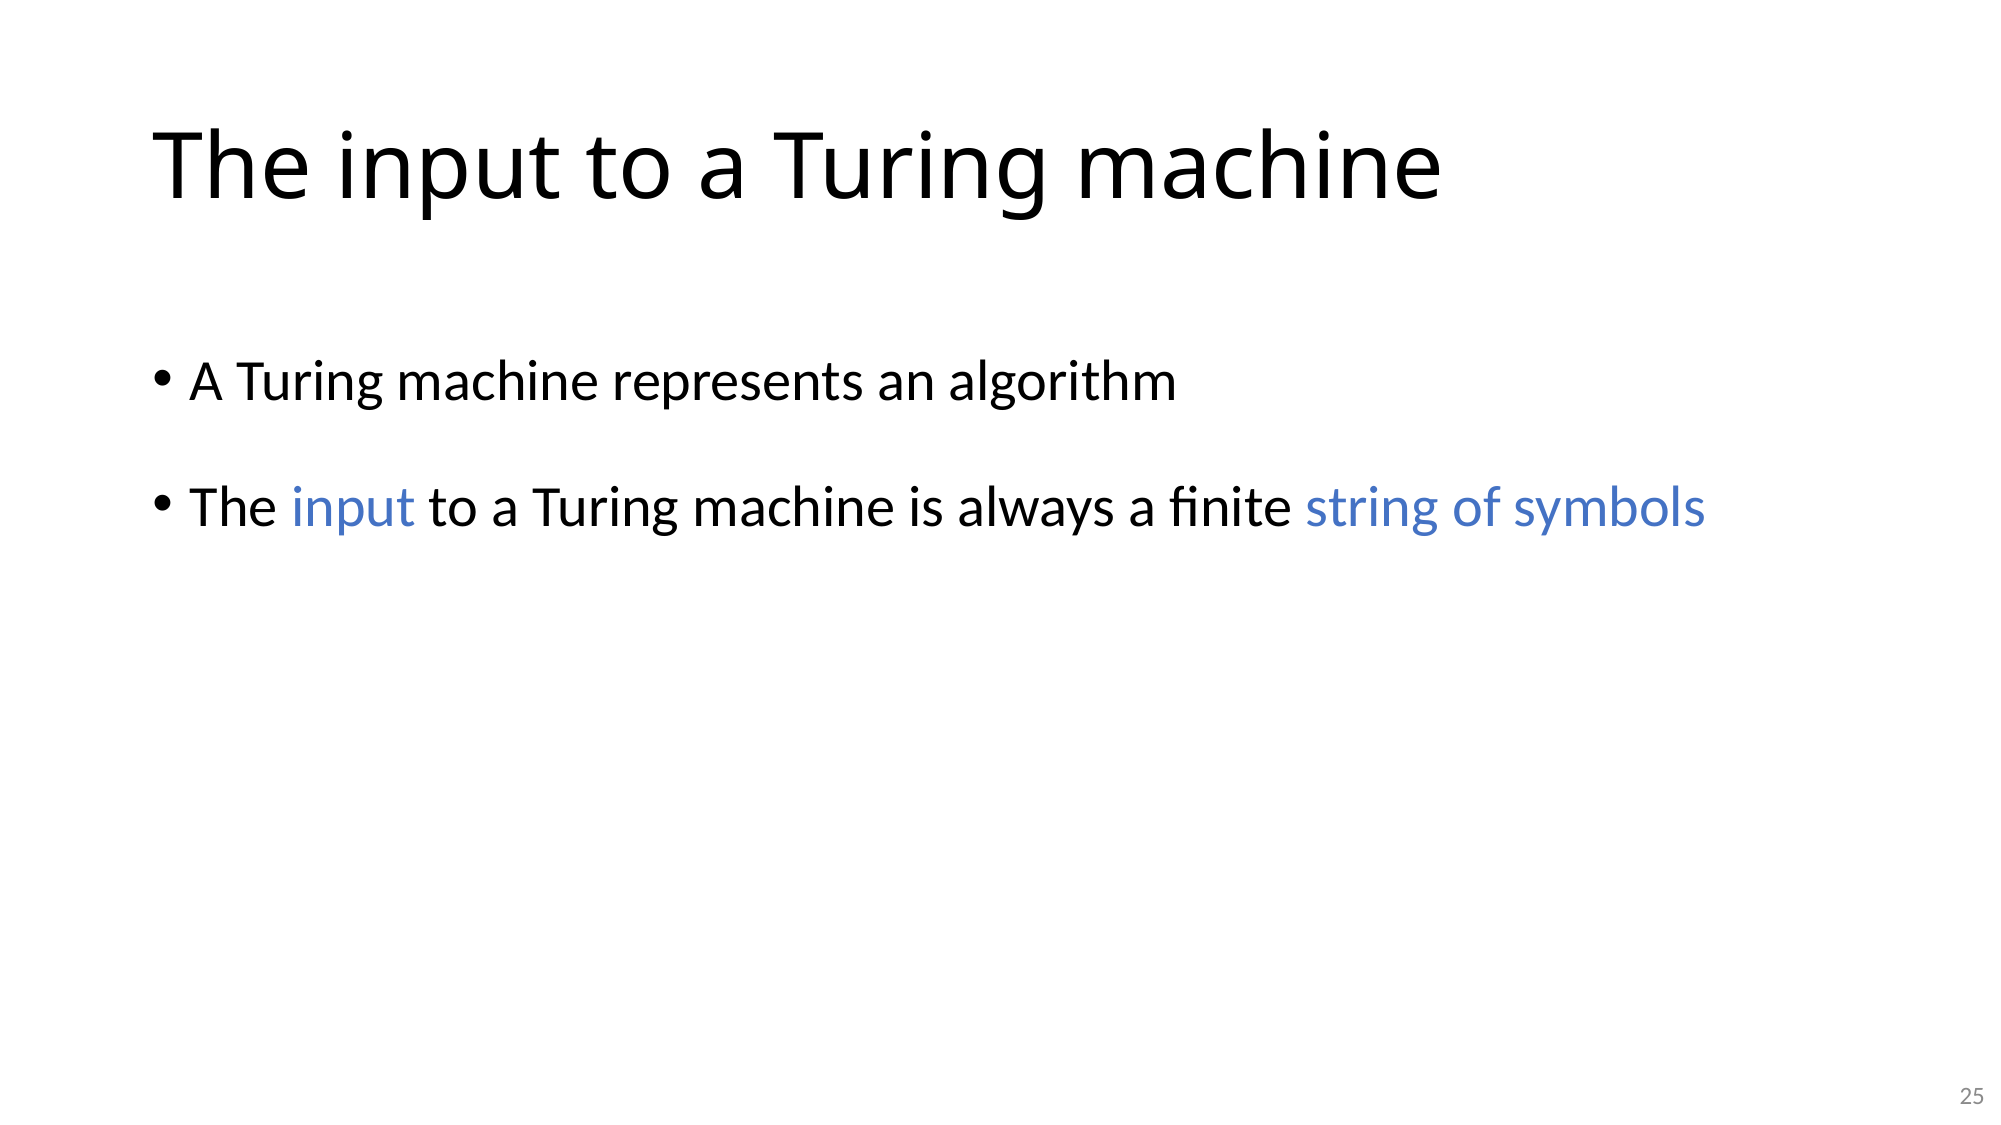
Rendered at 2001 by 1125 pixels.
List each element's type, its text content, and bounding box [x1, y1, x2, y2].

title The input to a Turing machine [137, 59, 1863, 278]
slide_number 25 [1550, 1064, 2000, 1125]
list A Turing machine represents an algorithm The input to a Turing machine is always a finite string of symbols [137, 299, 1863, 1014]
